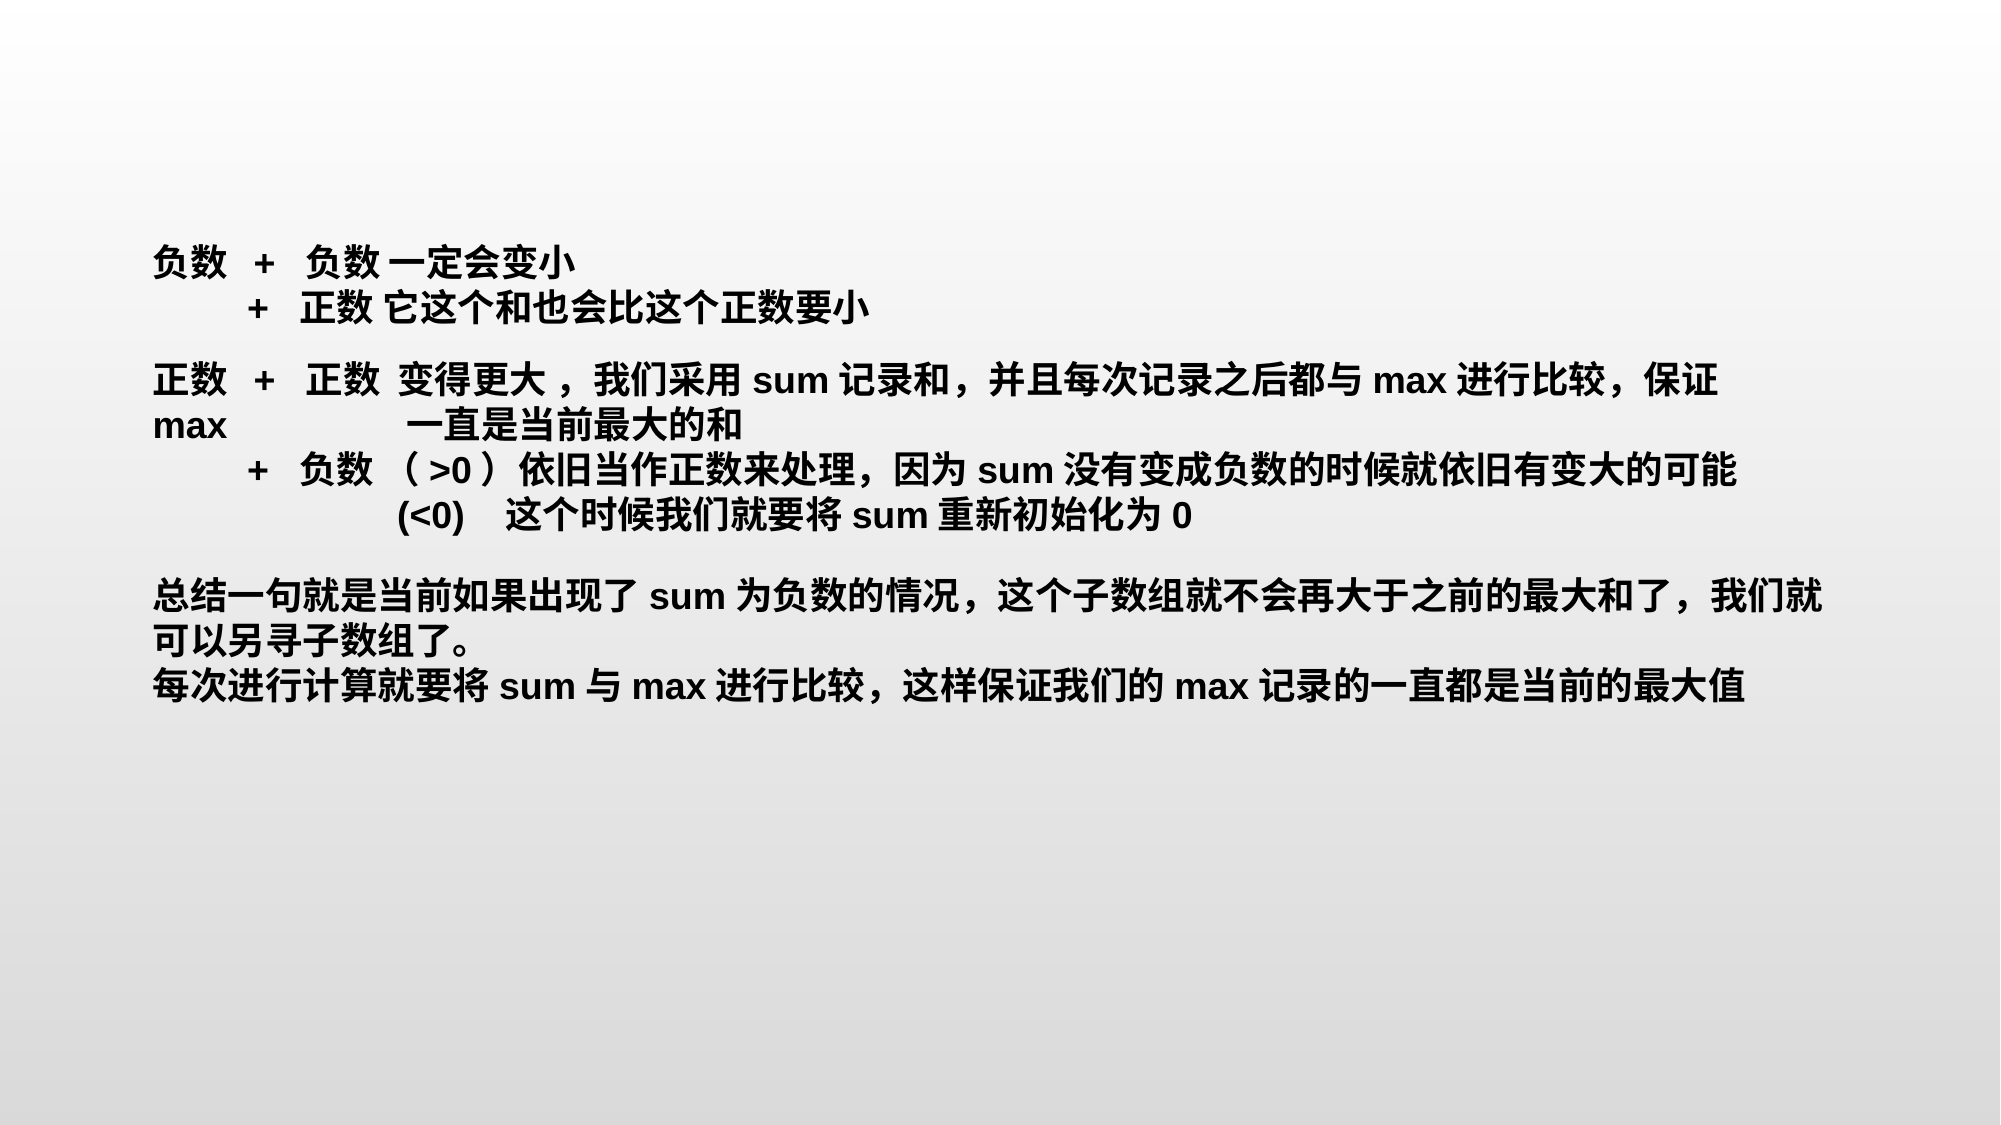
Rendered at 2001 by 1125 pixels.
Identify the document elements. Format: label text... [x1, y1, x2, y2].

text_box 负数 + 负数 一定会变小 + 正数 它这个和也会比这个正数要小 [137, 231, 1138, 337]
text_box 正数 + 正数 变得更大 ，我们采用sum记录和，并且每次记录之后都与max进行比较，保证max 一直是当前最大的和 + 负数 （>0）依旧当作正数来处理，因为sum没有变成负数的时候就依旧有变大的可能 (<0) 这个时候我们就要将sum重新初始化为0 [137, 348, 1776, 564]
text_box 总结一句就是当前如果出现了sum为负数的情况，这个子数组就不会再大于之前的最大和了，我们就可以另寻子数组了。 每次进行计算就要将sum与max进行比较，这样保证我们的max记录的一直都是当前的最大值 [137, 564, 1849, 714]
